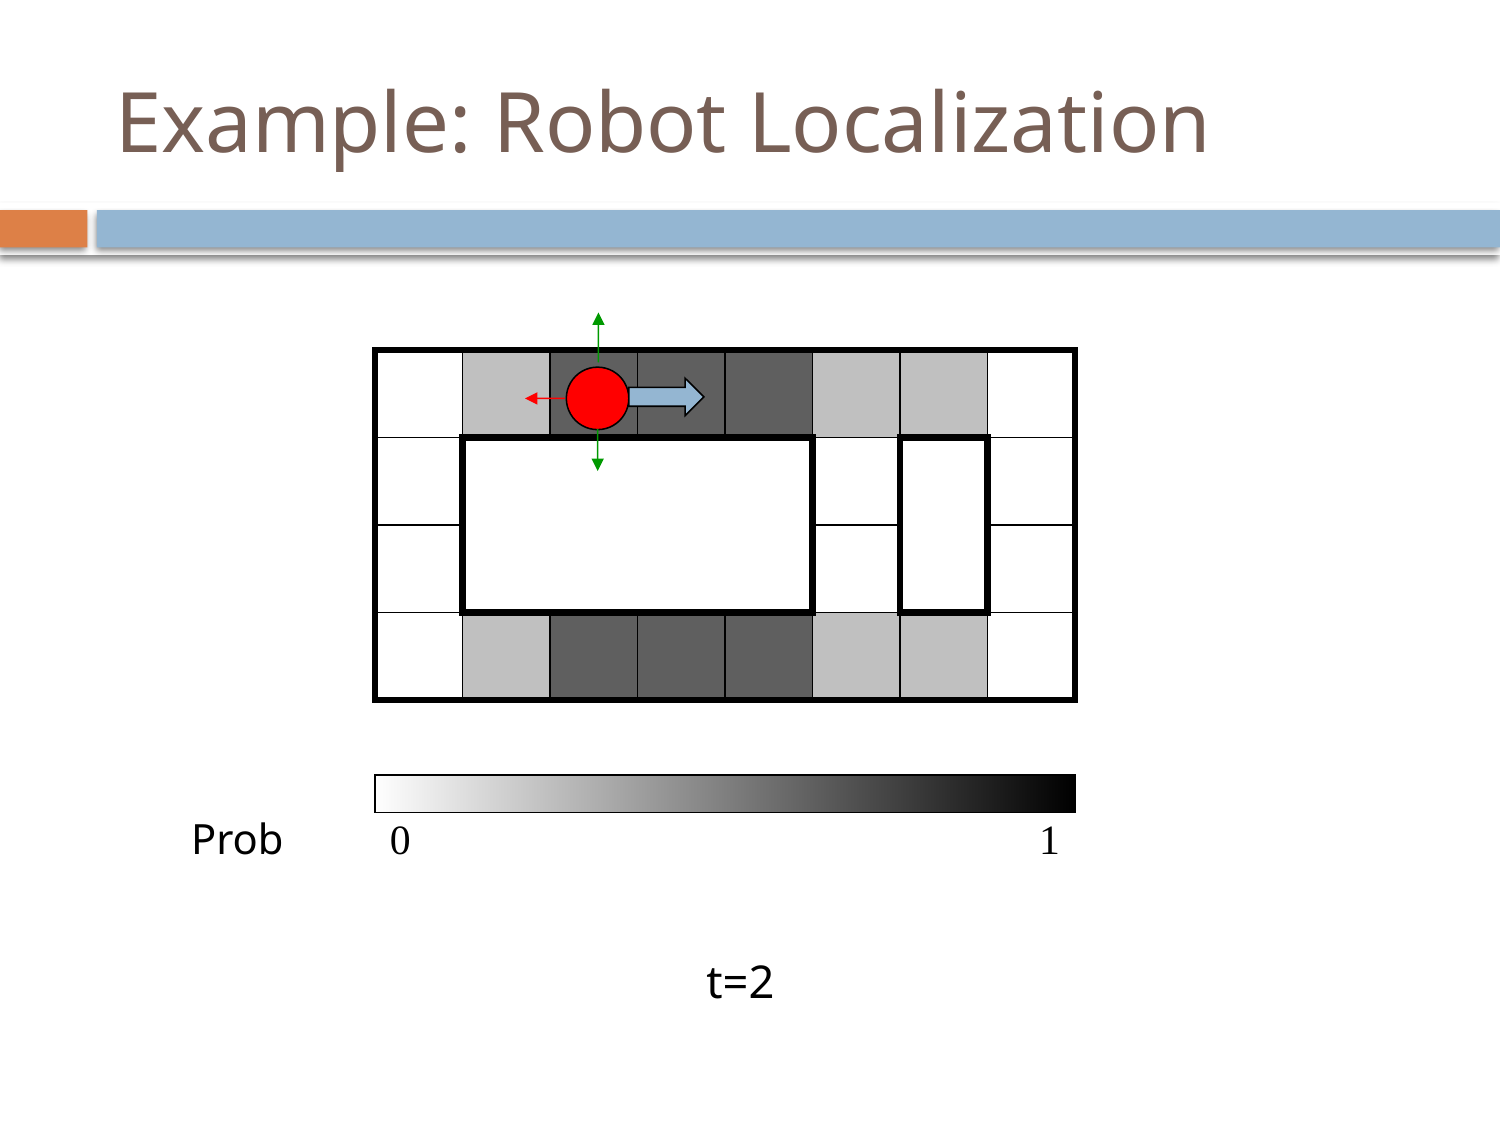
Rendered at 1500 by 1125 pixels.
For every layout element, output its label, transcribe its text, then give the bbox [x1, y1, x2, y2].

text_box [375, 350, 1075, 700]
text_box [566, 367, 628, 430]
text_box [592, 312, 605, 363]
text_box Prob [124, 812, 350, 863]
title Example: Robot Localization [100, 37, 1438, 200]
text_box [899, 437, 988, 613]
text_box [525, 392, 565, 405]
text_box [591, 428, 604, 472]
text_box 0 [375, 812, 725, 863]
text_box [628, 378, 704, 416]
text_box 1 [725, 812, 1075, 863]
list t=2 [103, 946, 1379, 1097]
text_box [375, 774, 1075, 812]
